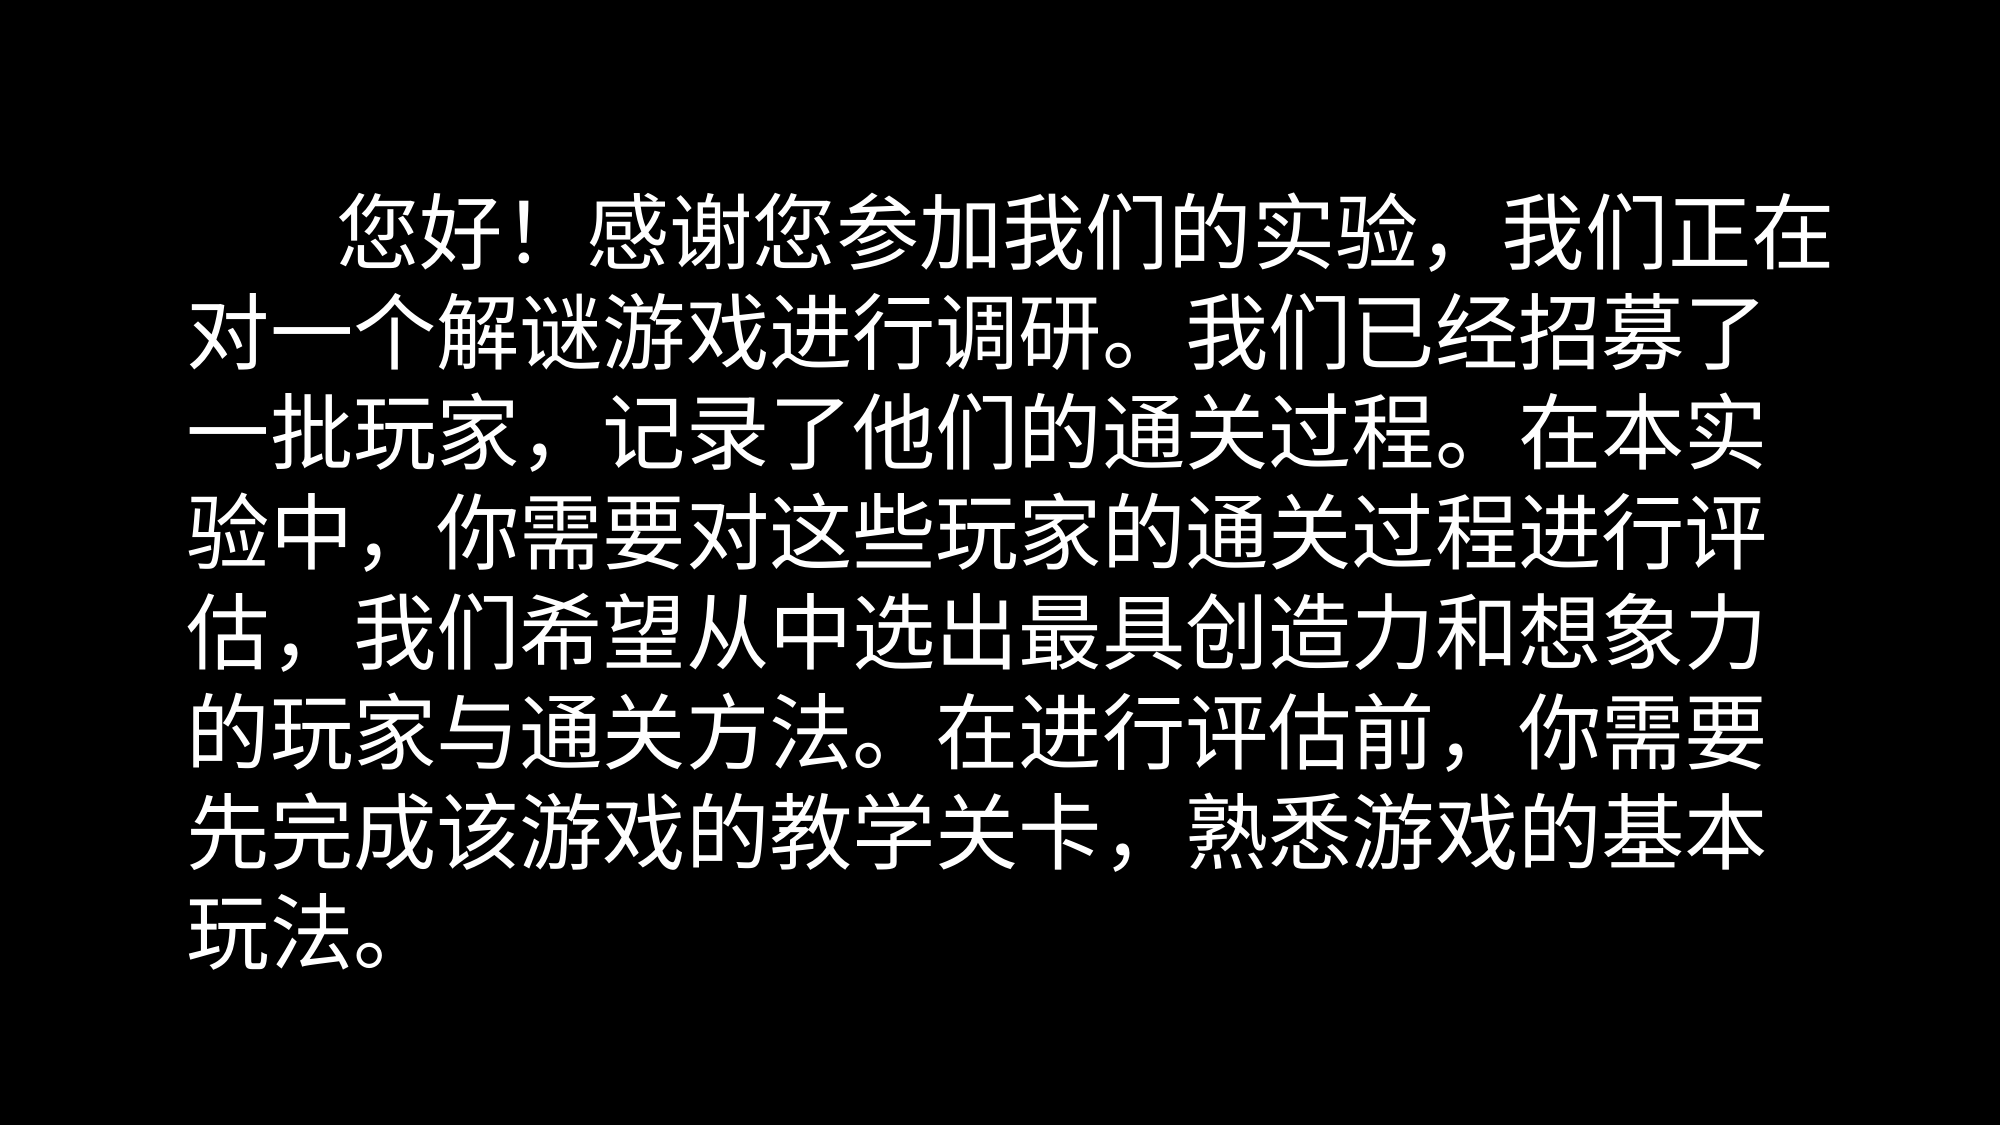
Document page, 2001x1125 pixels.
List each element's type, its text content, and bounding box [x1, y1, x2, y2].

text_box 您好！感谢您参加我们的实验，我们正在对一个解谜游戏进行调研。我们已经招募了一批玩家，记录了他们的通关过程。在本实验中，你需要对这些玩家的通关过程进行评估，我们希望从中选出最具创造力和想象力的玩家与通关方法。在进行评估前，你需要先完成该游戏的教学关卡，熟悉游戏的基本玩法。 [171, 172, 1860, 988]
